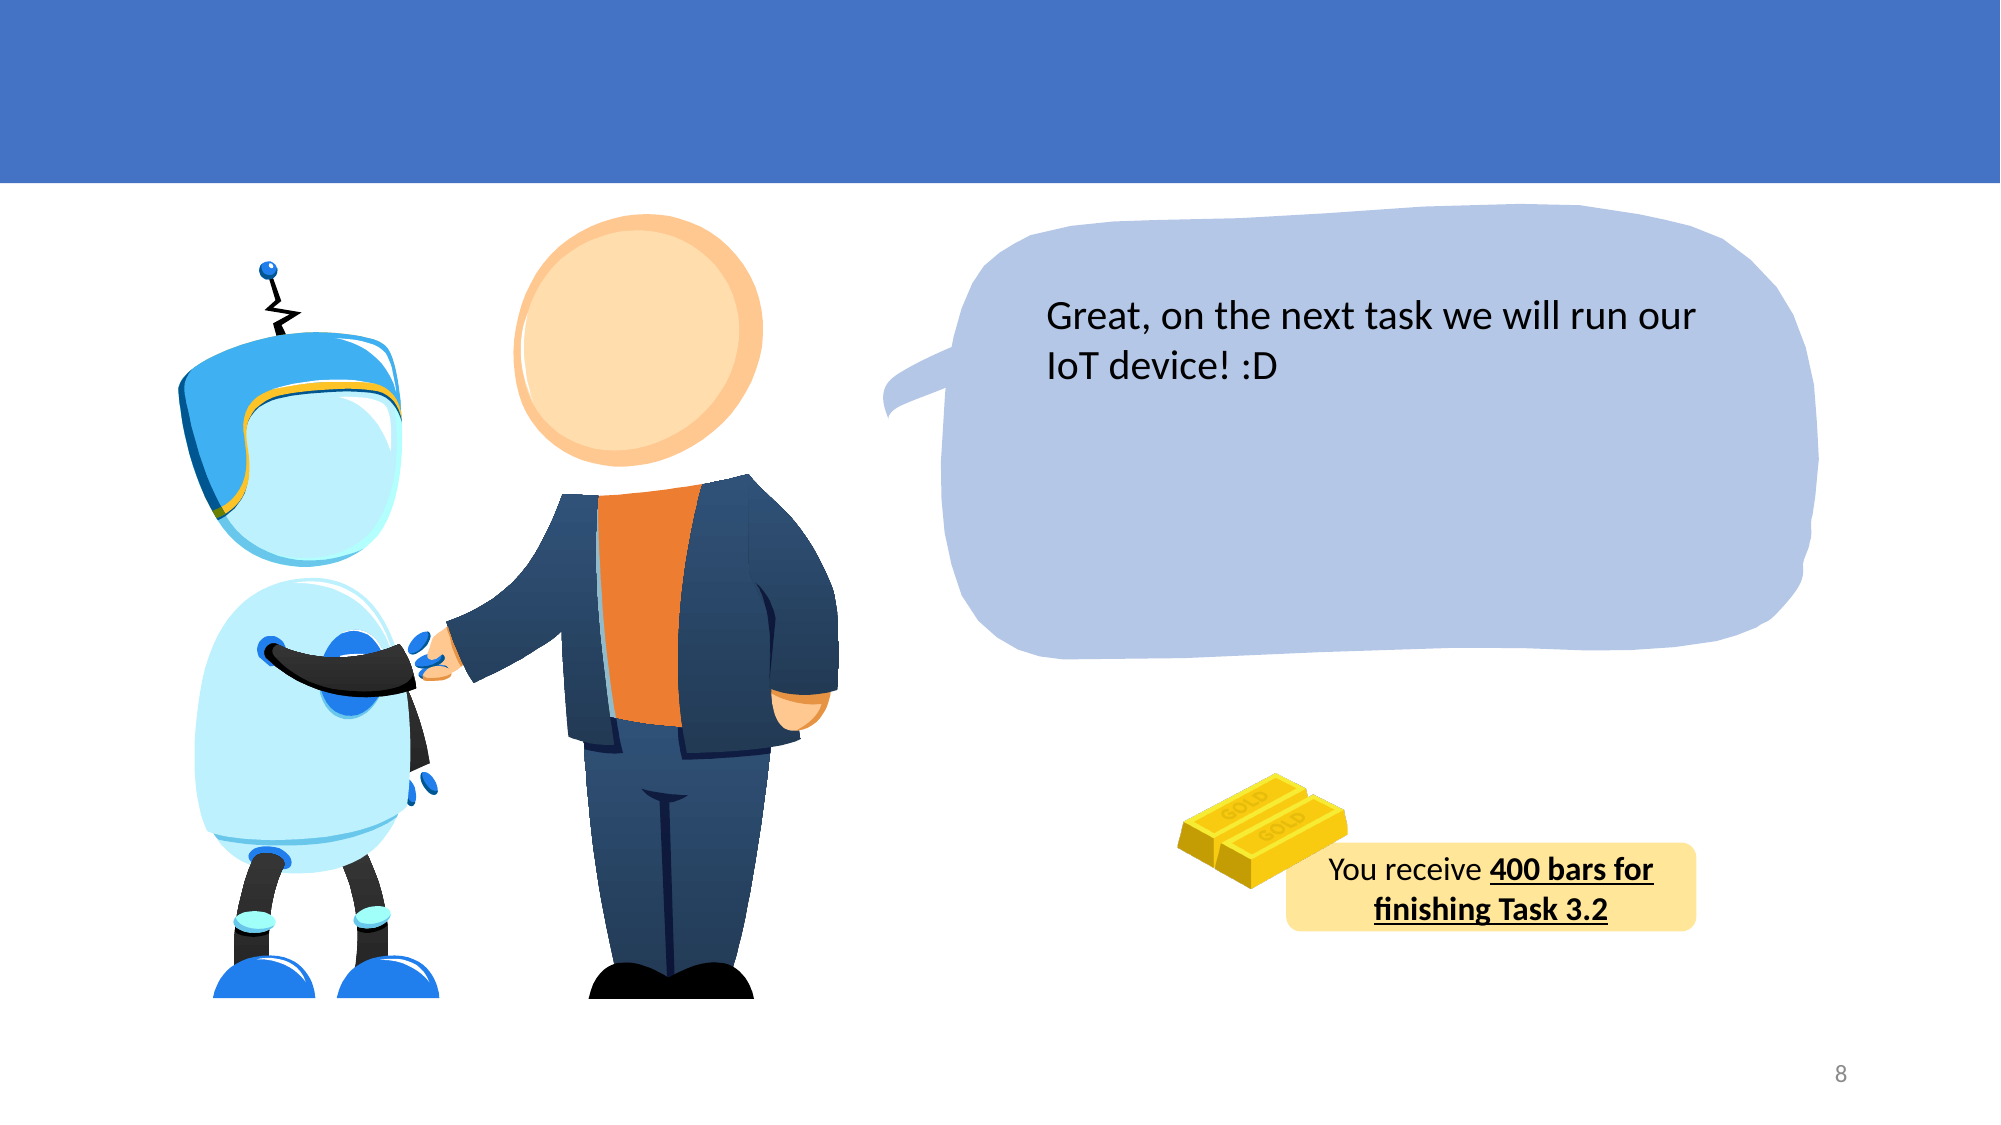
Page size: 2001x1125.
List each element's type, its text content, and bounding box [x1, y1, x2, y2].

text_box You receive 400 bars for finishing Task 3.2 [1285, 841, 1698, 933]
slide_number 8 [1412, 1042, 1863, 1103]
text_box [0, 0, 2000, 184]
picture [1177, 773, 1348, 889]
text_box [178, 214, 839, 999]
text_box Great, on the next task we will run our IoT device! :D [1031, 280, 1732, 446]
text_box [883, 334, 998, 421]
text_box [940, 203, 1819, 660]
